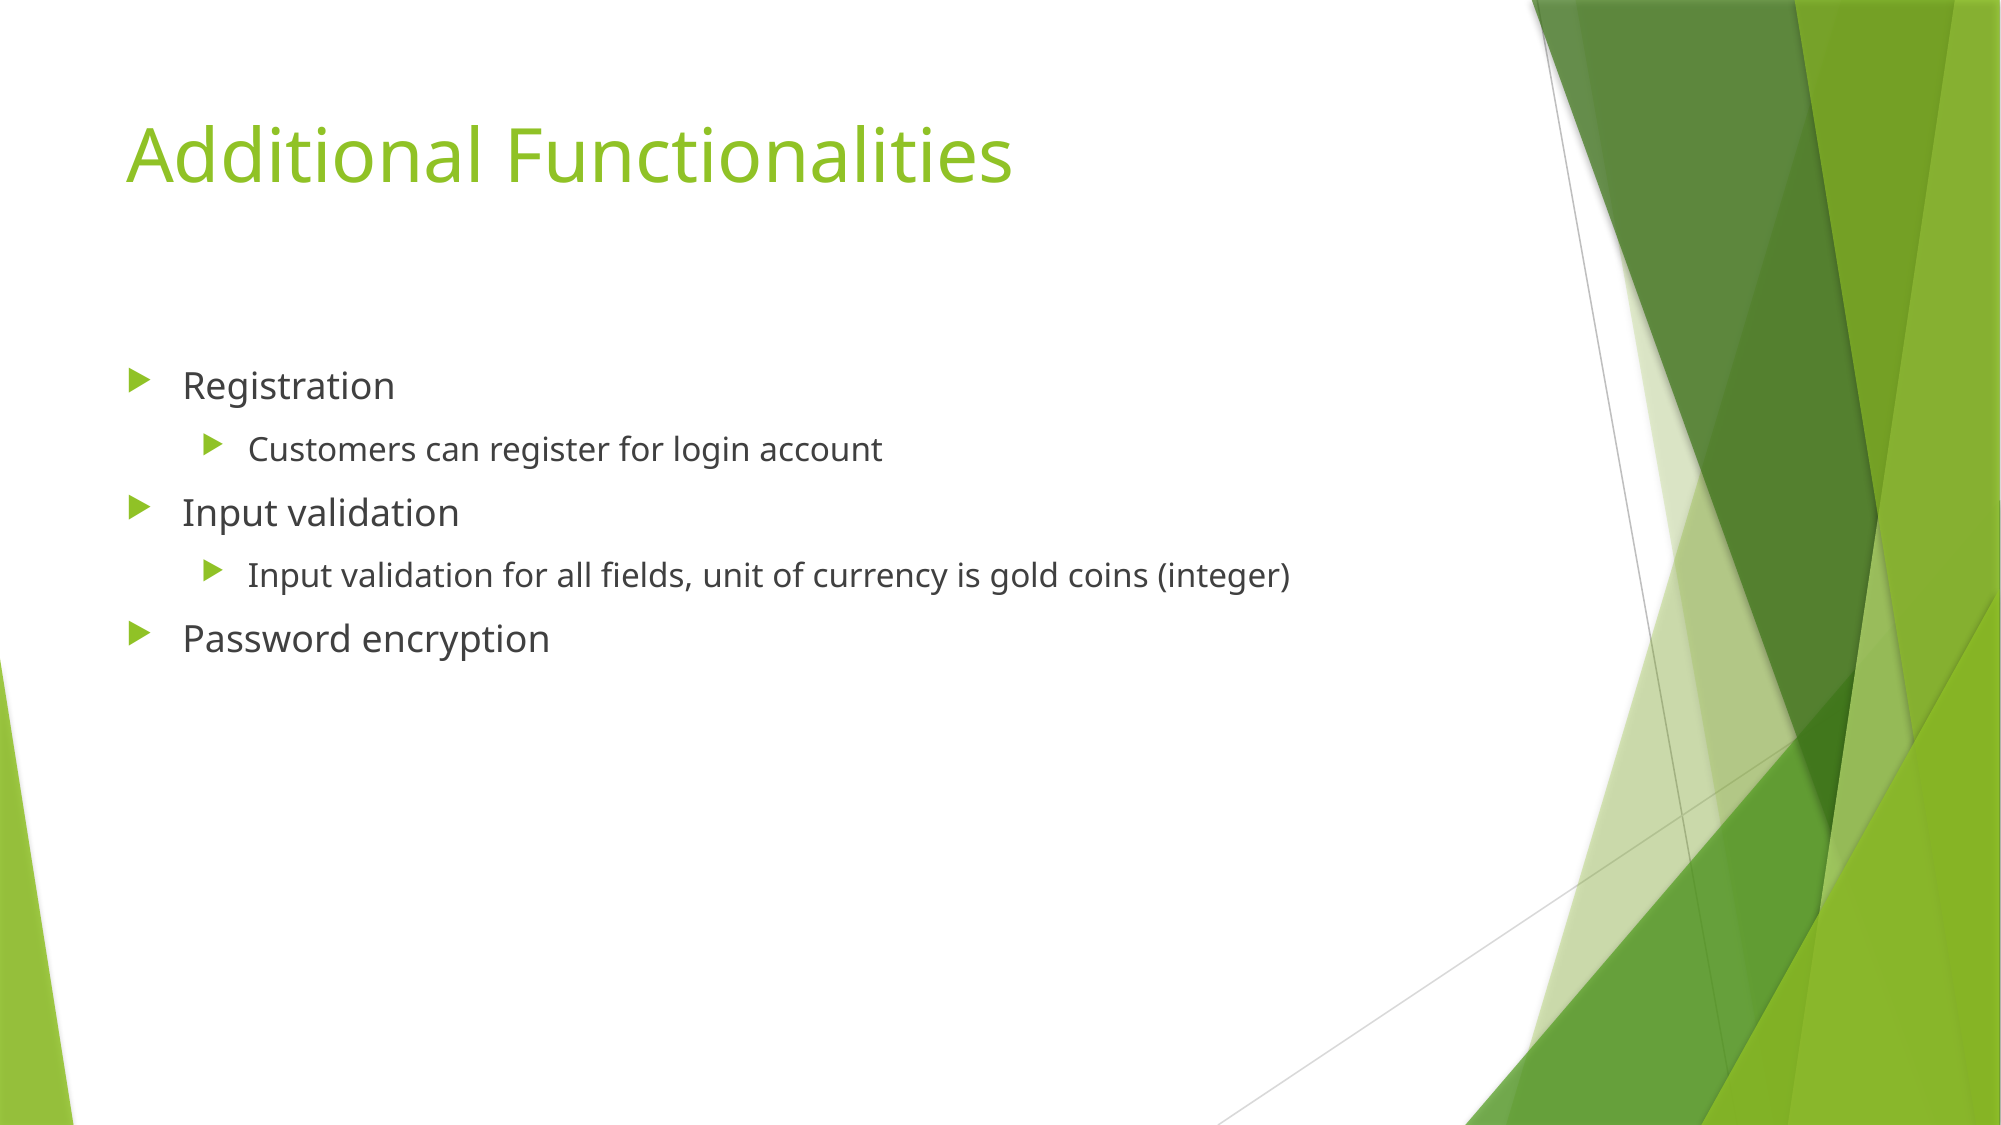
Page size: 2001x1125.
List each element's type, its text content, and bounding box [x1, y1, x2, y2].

title Additional Functionalities [111, 99, 1522, 317]
list Registration Customers can register for login account Input validation Input validation for all fields, unit of currency is gold coins (integer) Password encryption [111, 354, 1522, 992]
